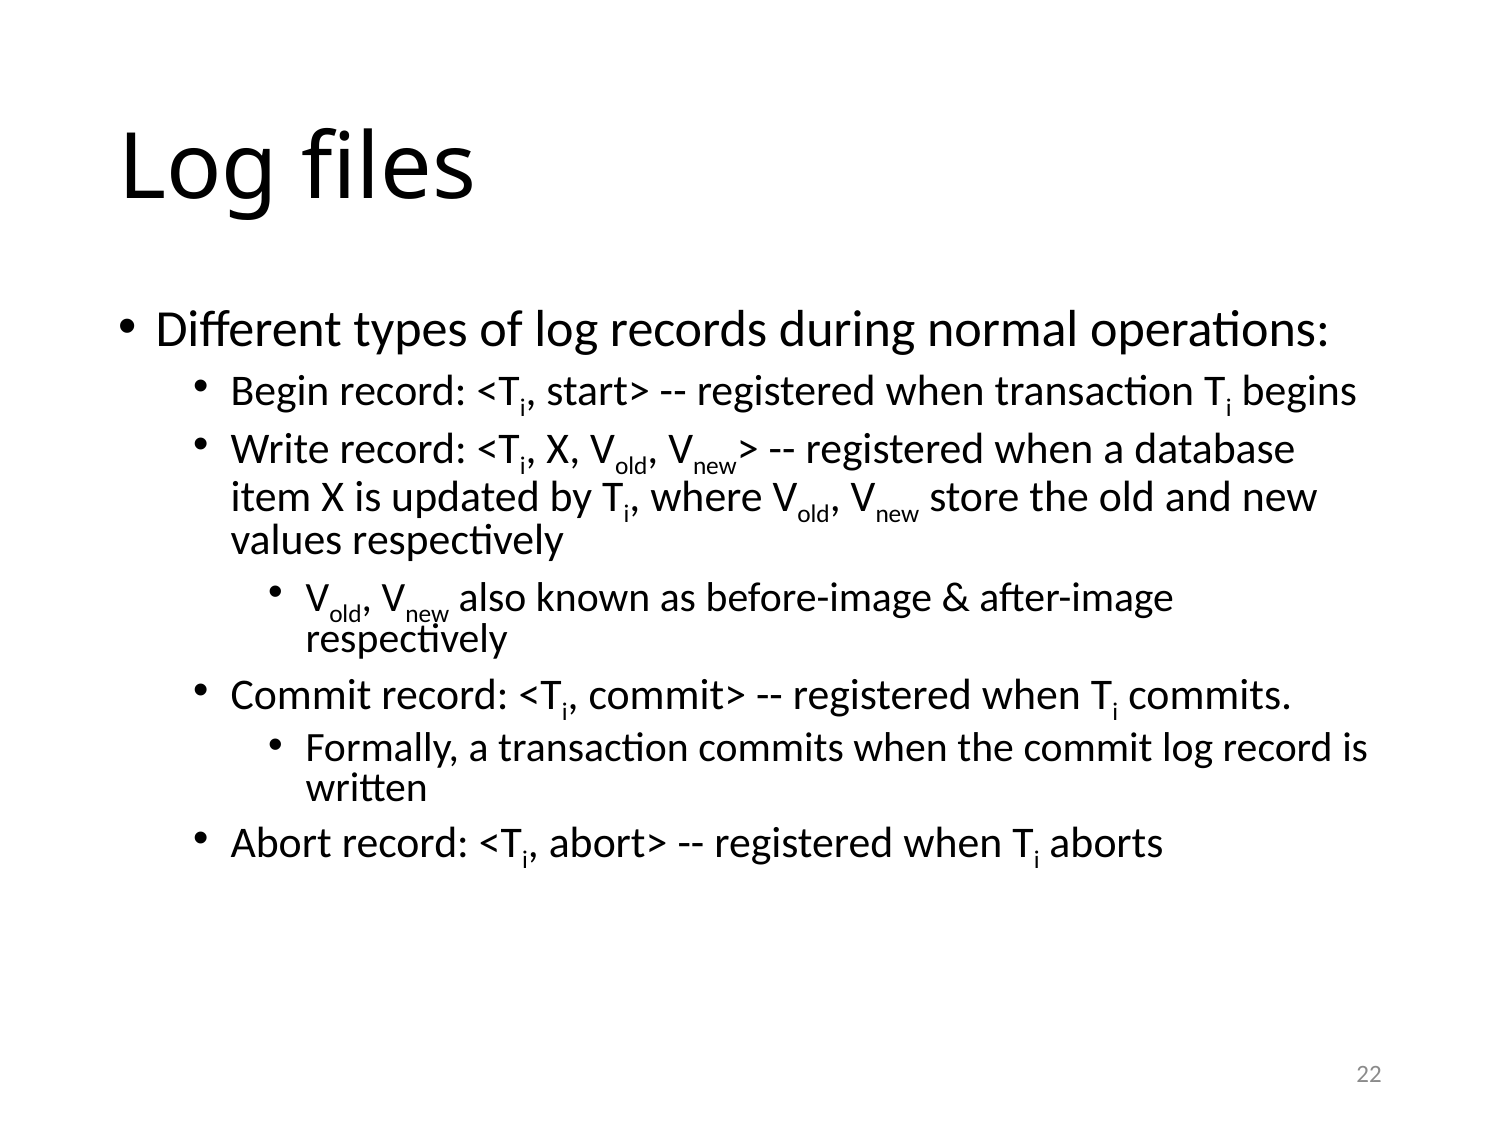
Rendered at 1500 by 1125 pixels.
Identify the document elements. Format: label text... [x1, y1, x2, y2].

list Different types of log records during normal operations: Begin record: <Ti, start> -- registered when transaction Ti begins Write record: <Ti, X, Vold, Vnew> -- registered when a database item X is updated by Ti, where Vold, Vnew store the old and new values respectively Vold, Vnew also known as before-image & after-image respectively Commit record: <Ti, commit> -- registered when Ti commits. Formally, a transaction commits when the commit log record is written Abort record: <Ti, abort> -- registered when Ti aborts [103, 299, 1397, 1014]
title Log files [103, 59, 1397, 278]
slide_number 22 [1059, 1042, 1397, 1103]
